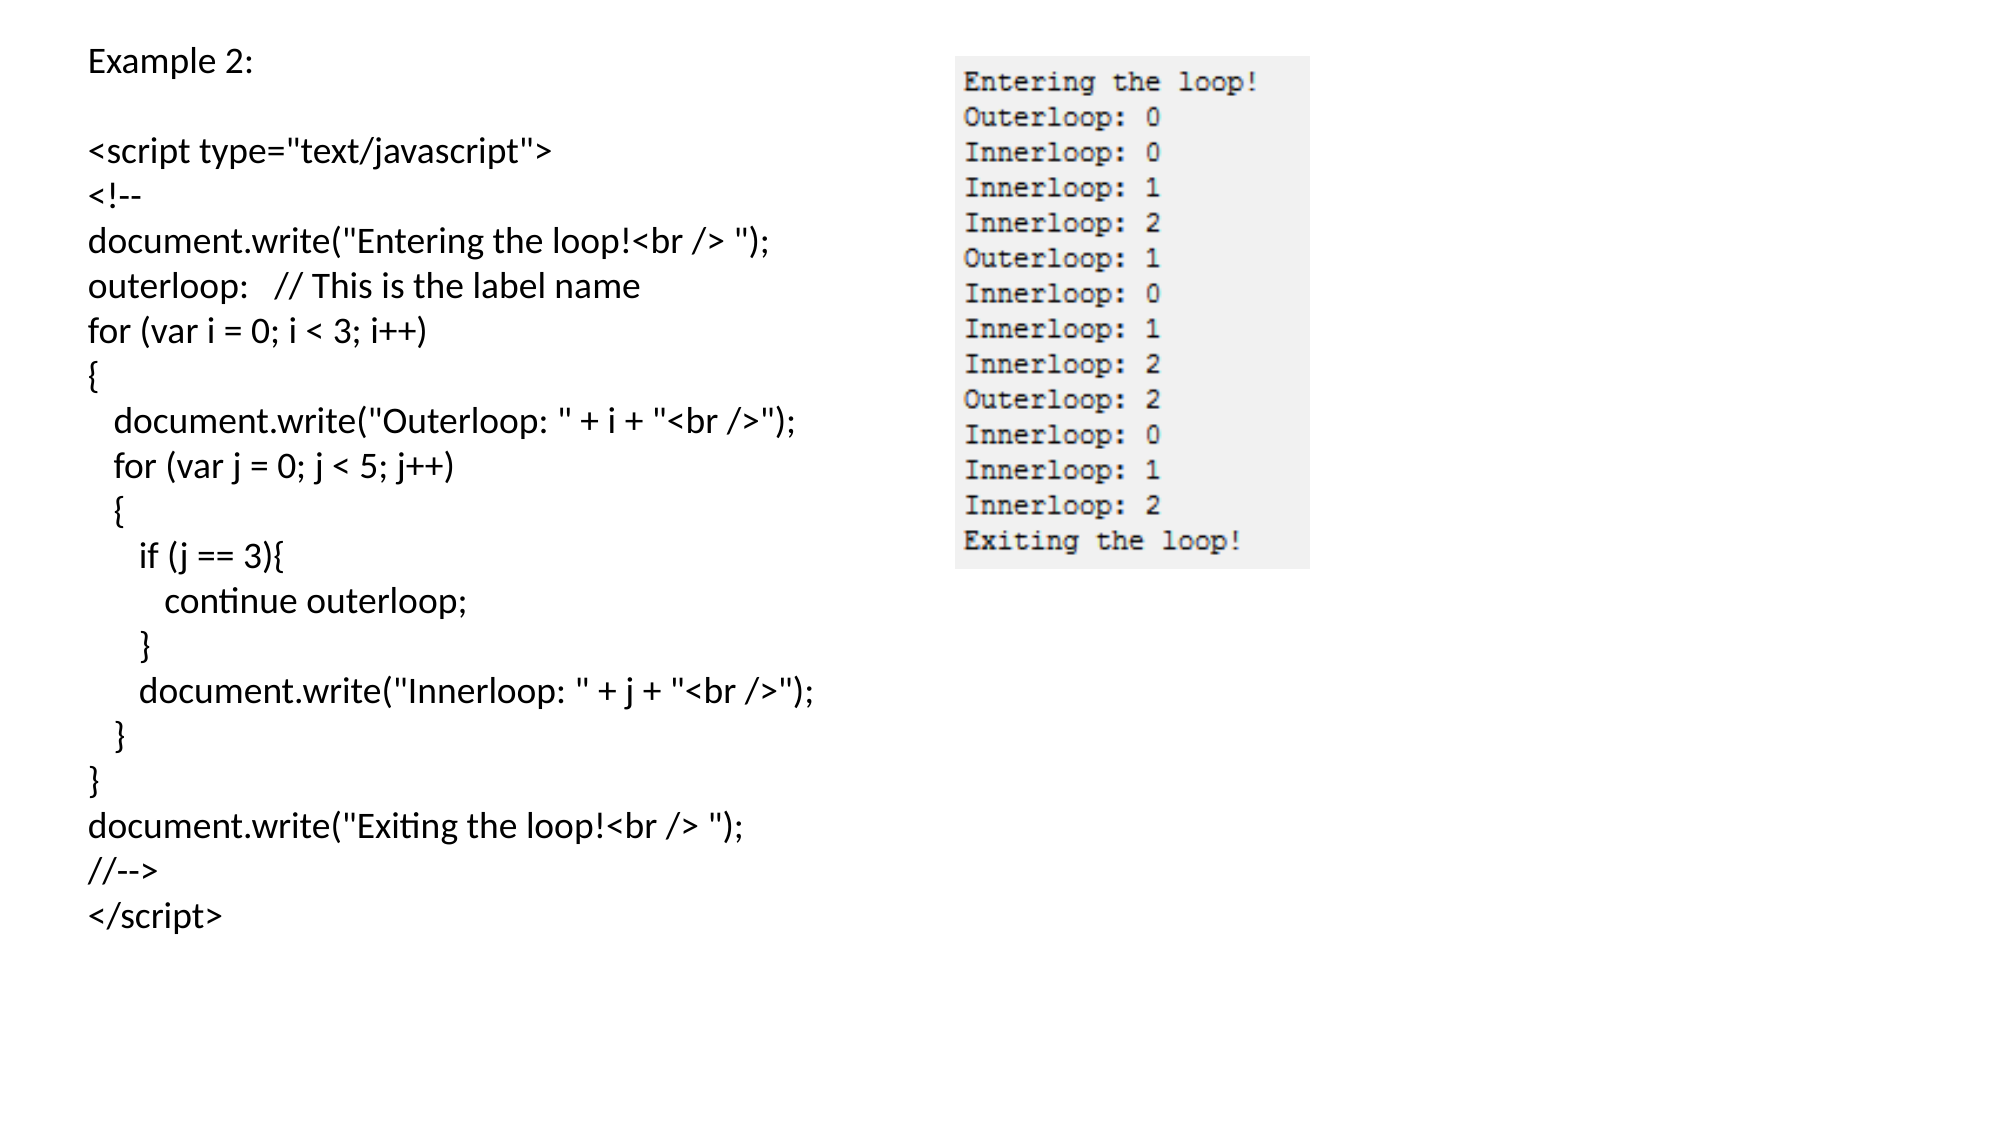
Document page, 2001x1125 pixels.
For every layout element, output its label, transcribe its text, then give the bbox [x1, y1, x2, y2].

picture [955, 56, 1310, 569]
text_box Example 2: <script type="text/javascript"> <!-- document.write("Entering the loop!<br /> "); outerloop: // This is the label name for (var i = 0; i < 3; i++) { document.write("Outerloop: " + i + "<br />"); for (var j = 0; j < 5; j++) { if (j == 3){ continue outerloop; } document.write("Innerloop: " + j + "<br />"); } } document.write("Exiting the loop!<br /> "); //--> </script> [73, 28, 1074, 944]
